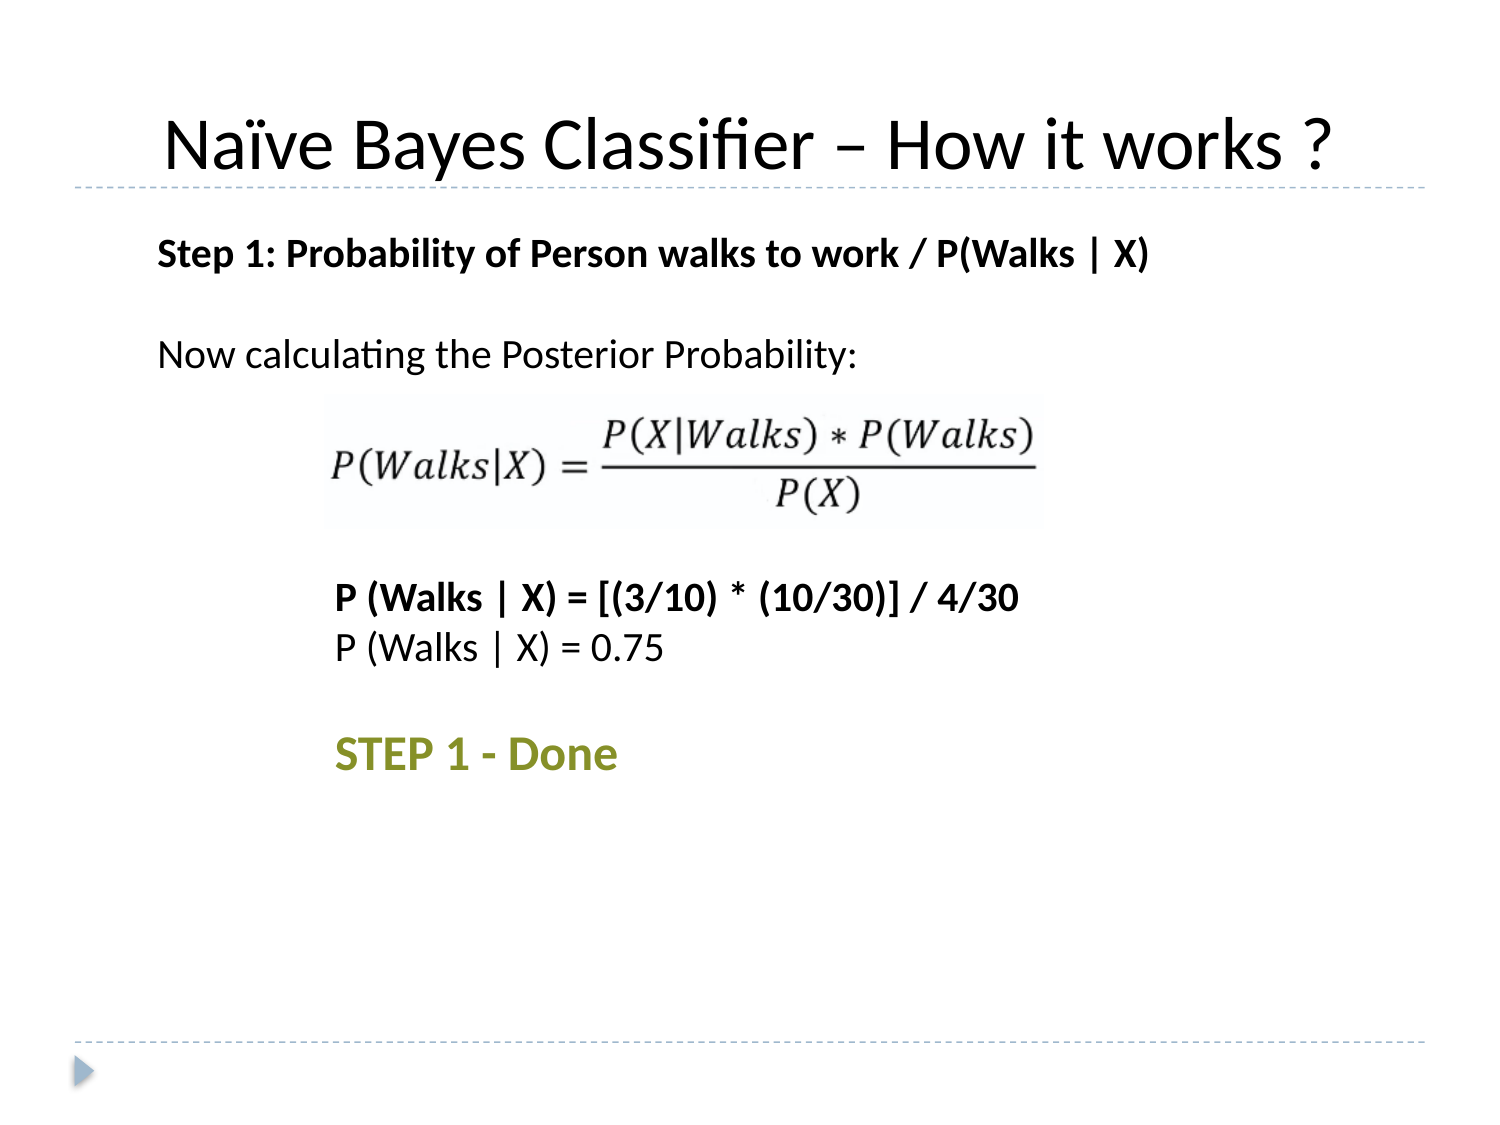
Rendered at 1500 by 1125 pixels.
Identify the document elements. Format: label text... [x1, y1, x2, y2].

text_box Step 1: Probability of Person walks to work / P(Walks | X) Now calculating the Posterior Probability: [142, 218, 1456, 484]
picture [324, 393, 1044, 529]
text_box P (Walks | X) = [(3/10) * (10/30)] / 4/30 P (Walks | X) = 0.75 STEP 1 - Done [320, 562, 1138, 788]
text_box Naïve Bayes Classifier – How it works ? [148, 87, 1352, 193]
